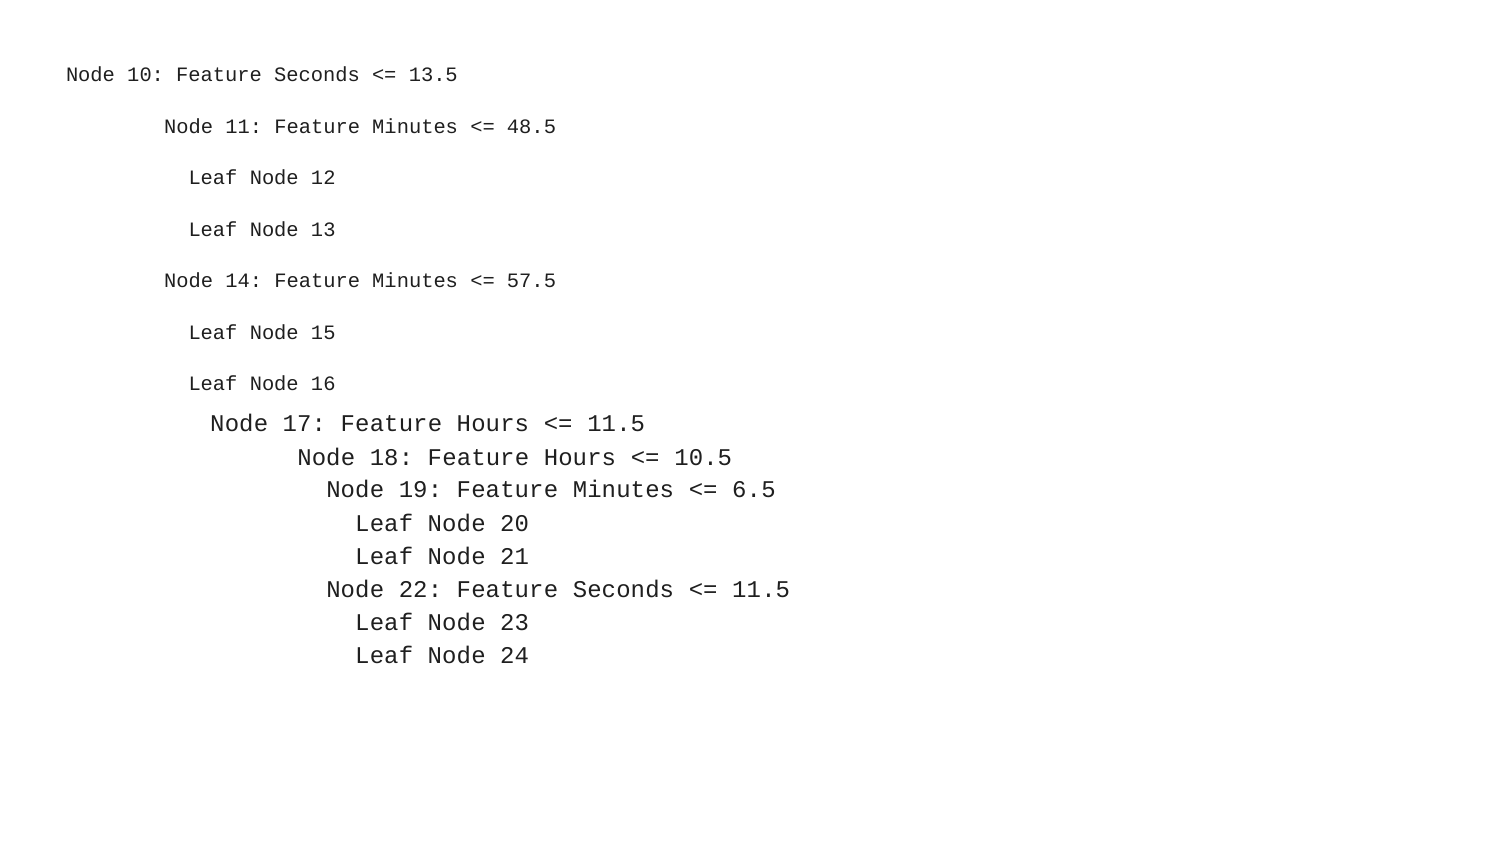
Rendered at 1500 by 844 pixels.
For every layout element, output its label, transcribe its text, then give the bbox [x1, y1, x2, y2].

text_box Node 17: Feature Hours <= 11.5 Node 18: Feature Hours <= 10.5 Node 19: Feature Minutes <= 6.5 Leaf Node 20 Leaf Node 21 Node 22: Feature Seconds <= 11.5 Leaf Node 23 Leaf Node 24 [195, 388, 1010, 717]
list Node 10: Feature Seconds <= 13.5 Node 11: Feature Minutes <= 48.5 Leaf Node 12 Leaf Node 13 Node 14: Feature Minutes <= 57.5 Leaf Node 15 Leaf Node 16 [51, 42, 643, 516]
